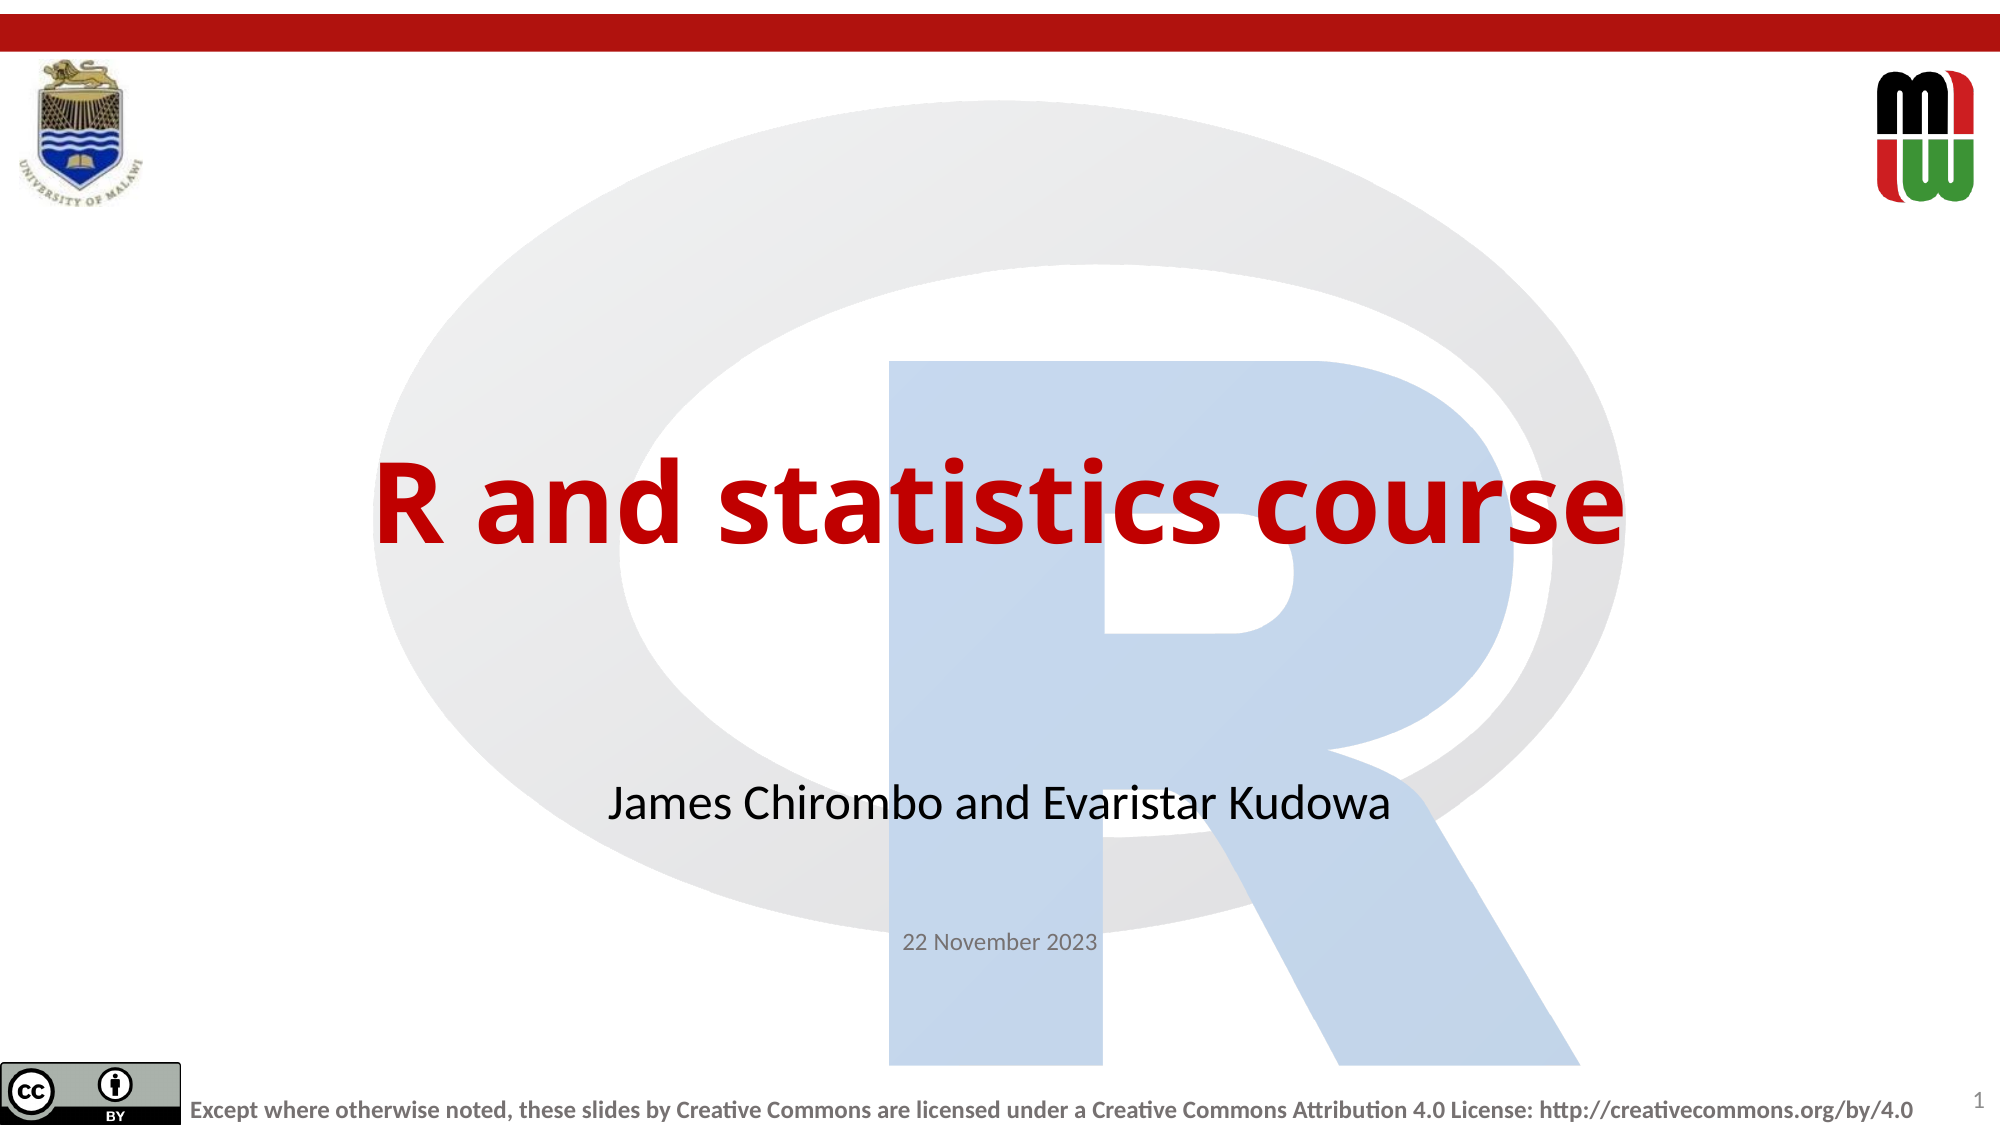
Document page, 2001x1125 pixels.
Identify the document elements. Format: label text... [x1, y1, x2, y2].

subtitle James Chirombo and Evaristar Kudowa [249, 660, 1750, 863]
slide_number 1 [1550, 1073, 2000, 1125]
picture [19, 59, 143, 207]
picture [0, 1062, 181, 1125]
title R and statistics course [249, 184, 1750, 576]
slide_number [774, 915, 1225, 967]
